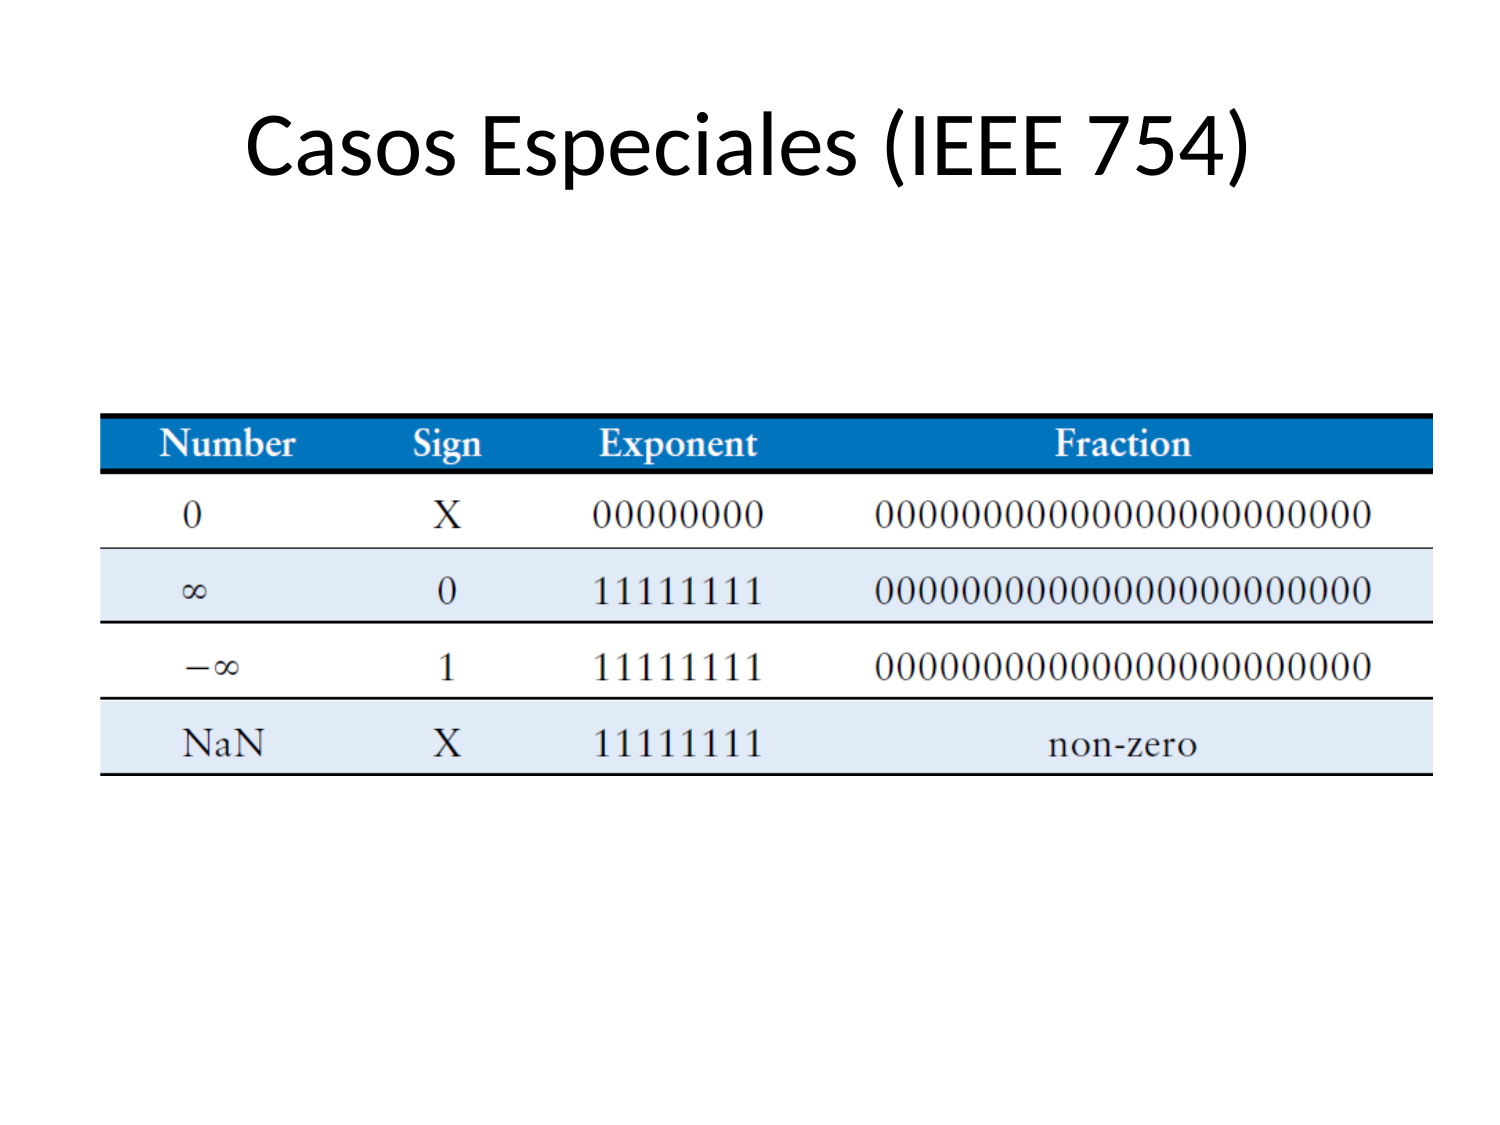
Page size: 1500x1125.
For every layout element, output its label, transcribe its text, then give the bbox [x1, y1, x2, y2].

title Casos Especiales (IEEE 754) [75, 45, 1425, 233]
picture [99, 412, 1434, 776]
